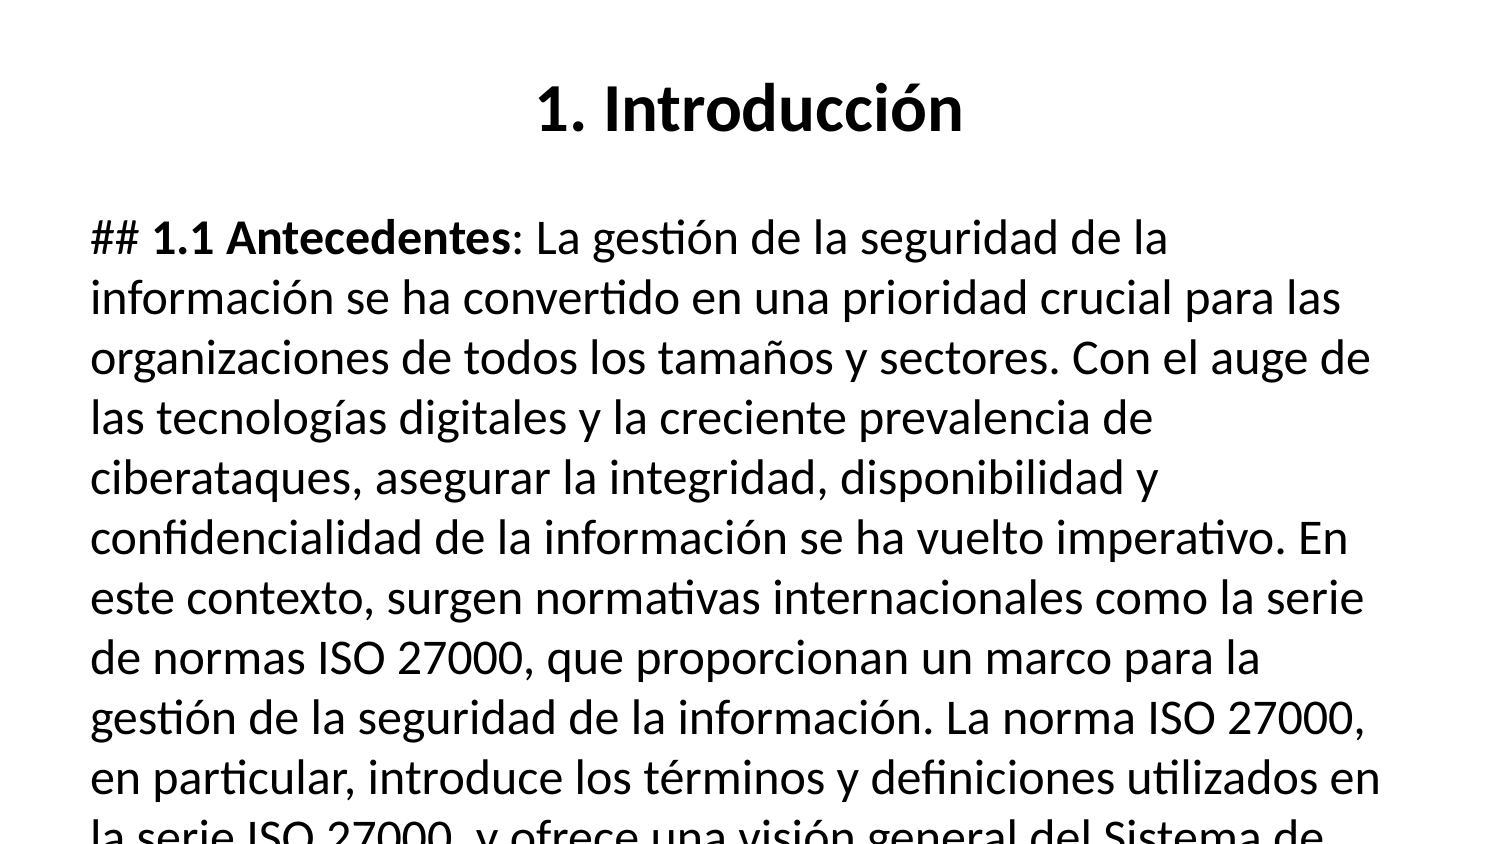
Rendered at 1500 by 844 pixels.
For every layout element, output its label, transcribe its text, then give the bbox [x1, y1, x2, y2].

list ## 1.1 Antecedentes: La gestión de la seguridad de la información se ha convertido en una prioridad crucial para las organizaciones de todos los tamaños y sectores. Con el auge de las tecnologías digitales y la creciente prevalencia de ciberataques, asegurar la integridad, disponibilidad y confidencialidad de la información se ha vuelto imperativo. En este contexto, surgen normativas internacionales como la serie de normas ISO 27000, que proporcionan un marco para la gestión de la seguridad de la información. La norma ISO 27000, en particular, introduce los términos y definiciones utilizados en la serie ISO 27000, y ofrece una visión general del Sistema de Gestión de Seguridad de la Información (SGSI). ## 1.2 Propósito del Documento: El propósito de este documento es proporcionar una comprensión detallada y una guía sobre la norma ISO 27000, explicando su importancia, estructura, y cómo puede ser implementada en una organización. Este documento aspira a ser una fuente de información precisa y útil para los profesionales de la seguridad de la información, los responsables de la toma de decisiones en las organizaciones y cualquier persona interesada en la implementación y gestión de un SGSI conforme a la norma ISO 27000. ## 1.3 Alcance del Documento: Este documento abarca la descripción general de la norma ISO 27000, explicaciones sobre la terminología clave utilizada, los requisitos y directrices para la implementación de un SGSI, y una discusión sobre la evaluación y mejora continua de la seguridad de la información en el marco de esta norma. También se incluirán referencias a otras normas de la serie ISO 27000, como la ISO 27001 y ISO 27002, para proporcionar una comprensión más completa del marco de gestión de la seguridad de la información propuesto por la ISO. [75, 196, 1425, 754]
title 1. Introducción [75, 33, 1425, 175]
